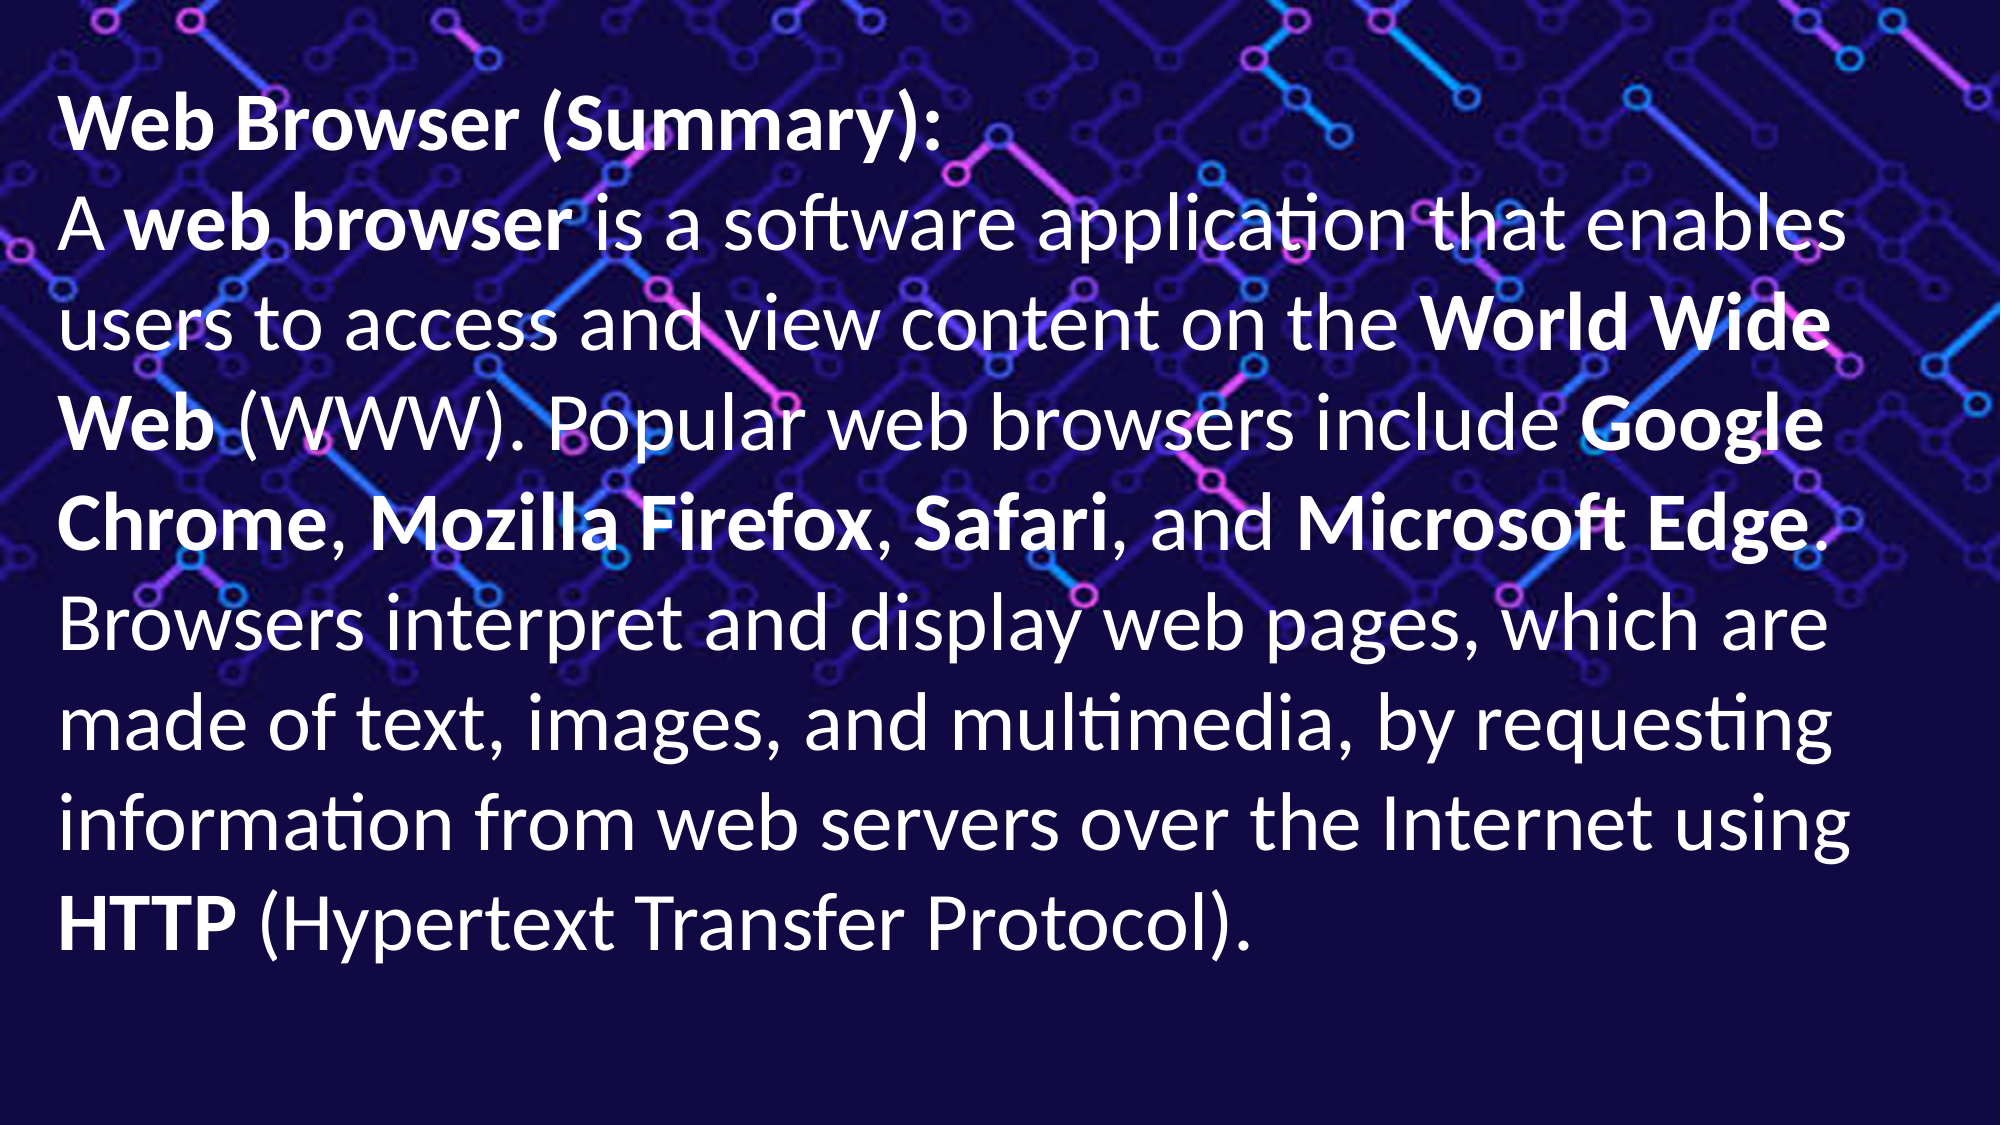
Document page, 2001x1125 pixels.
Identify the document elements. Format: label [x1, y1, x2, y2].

list [0, 0, 2000, 1125]
